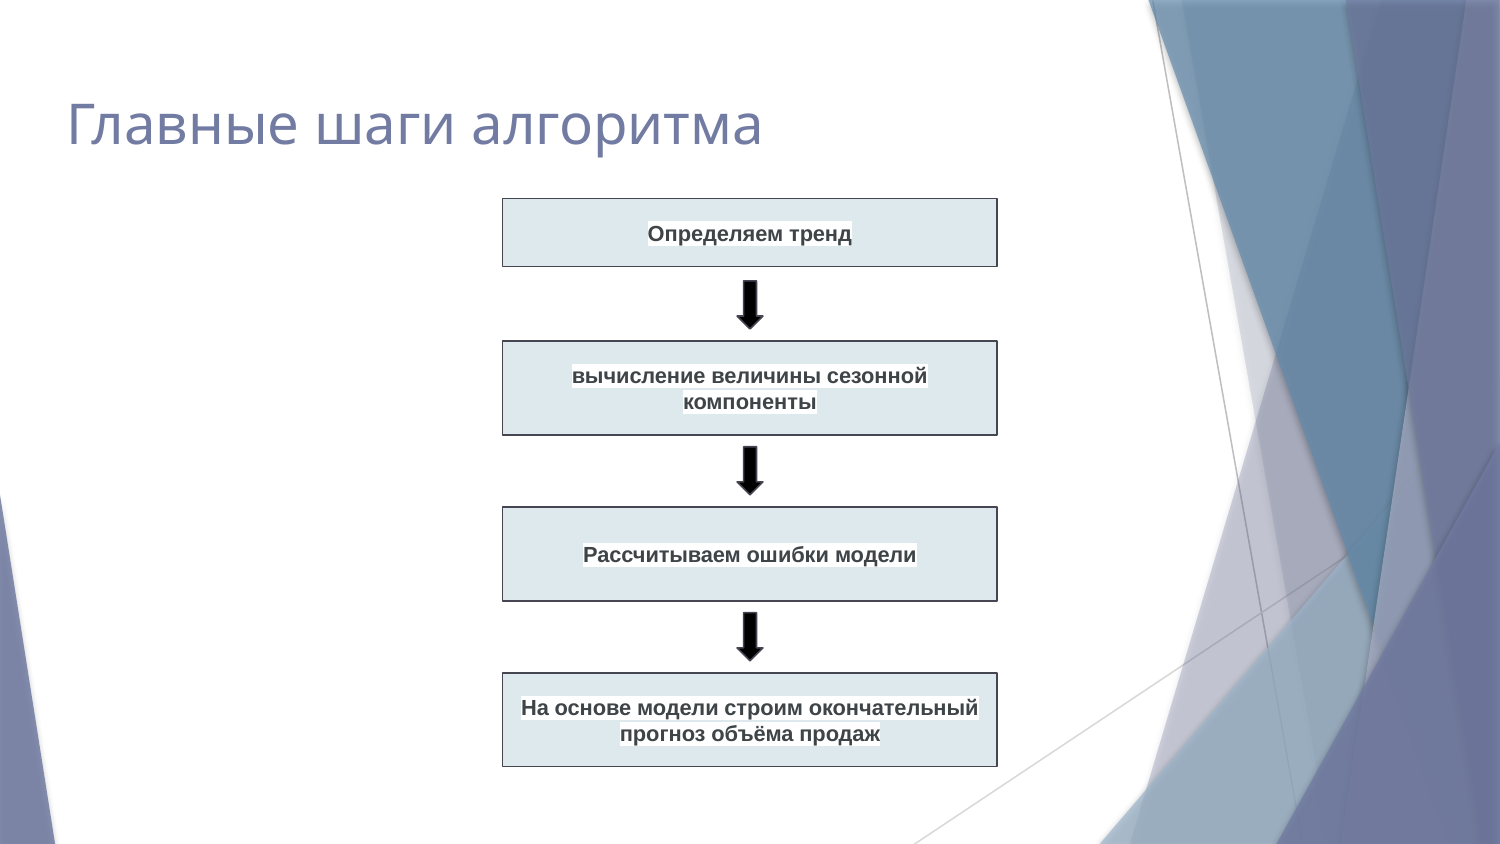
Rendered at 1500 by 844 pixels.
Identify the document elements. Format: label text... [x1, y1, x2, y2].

title Главные шаги алгоритма [51, 72, 1449, 167]
text_box [737, 612, 763, 661]
text_box [737, 446, 763, 495]
text_box Рассчитываем ошибки модели [502, 506, 998, 601]
text_box вычисление величины сезонной компоненты [502, 340, 998, 435]
text_box Определяем тренд [502, 198, 998, 267]
text_box [737, 280, 763, 329]
text_box На основе модели строим окончательный прогноз объёма продаж [502, 672, 998, 767]
